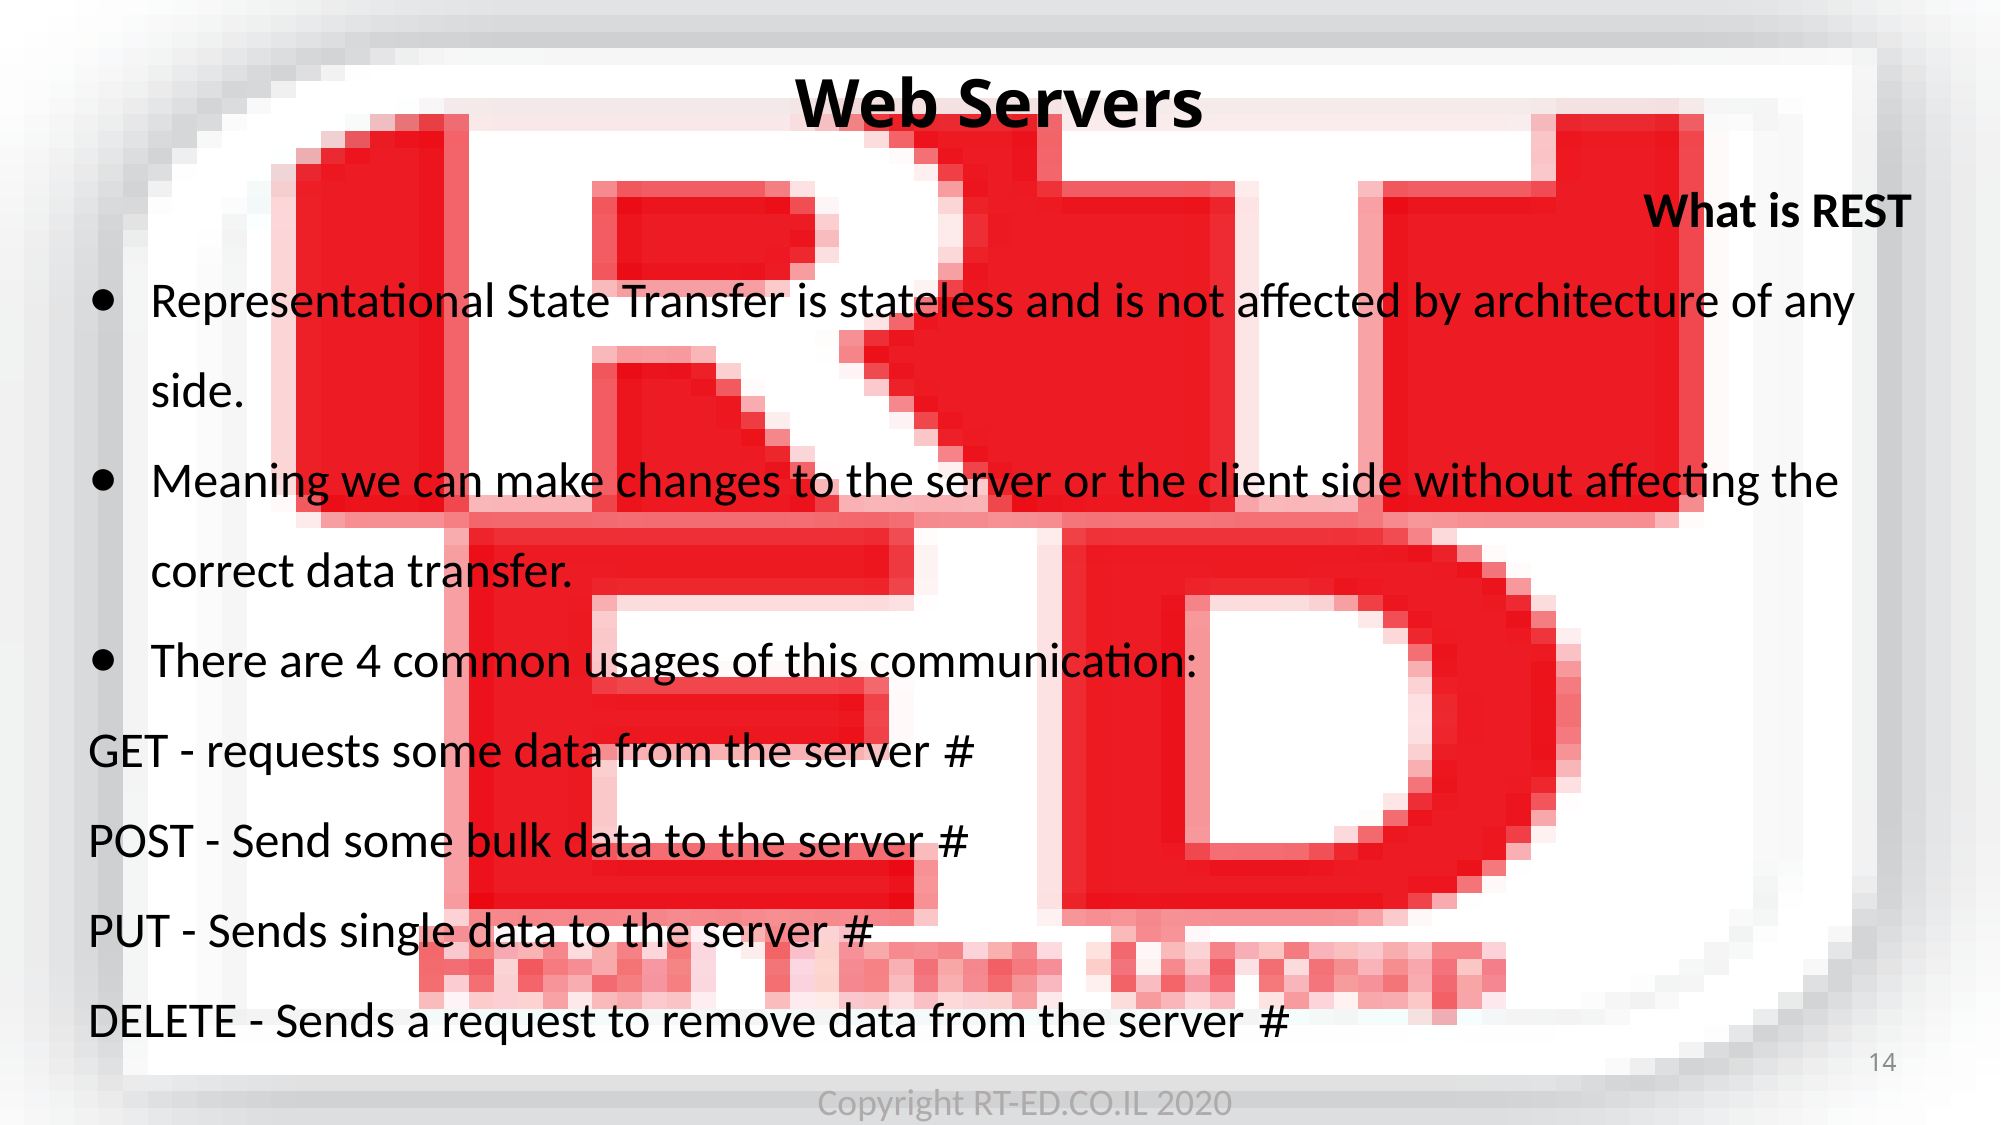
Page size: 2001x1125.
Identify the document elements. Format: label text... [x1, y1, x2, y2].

slide_number 14 [1853, 1019, 1974, 1106]
list What is REST Representational State Transfer is stateless and is not affected by architecture of any side. Meaning we can make changes to the server or the client side without affecting the correct data transfer. There are 4 common usages of this communication: # GET - requests some data from the server # POST - Send some bulk data to the server # PUT - Sends single data to the server # DELETE - Sends a request to remove data from the server [68, 127, 1932, 1050]
title Web Servers [68, 28, 1932, 127]
text_box Copyright RT-ED.CO.IL 2020 [737, 1070, 1313, 1125]
picture [0, 0, 2001, 1125]
